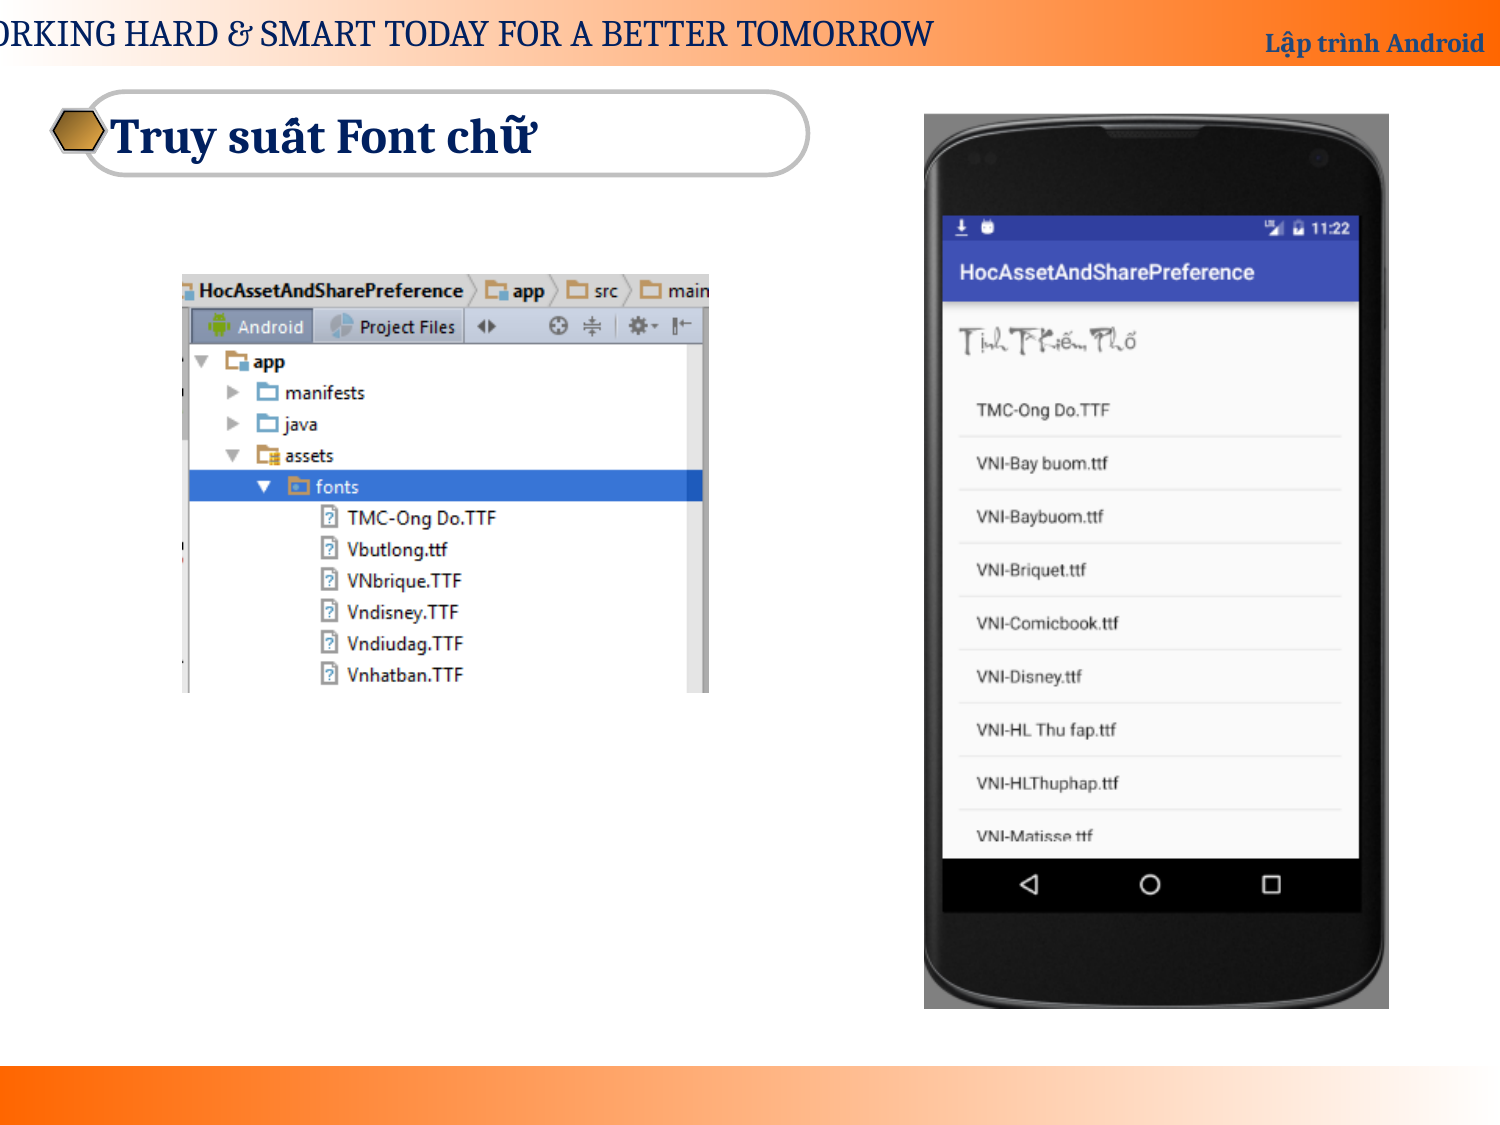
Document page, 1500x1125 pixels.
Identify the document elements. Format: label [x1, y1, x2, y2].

picture [181, 274, 709, 693]
text_box [49, 91, 809, 176]
picture [924, 111, 1390, 1009]
